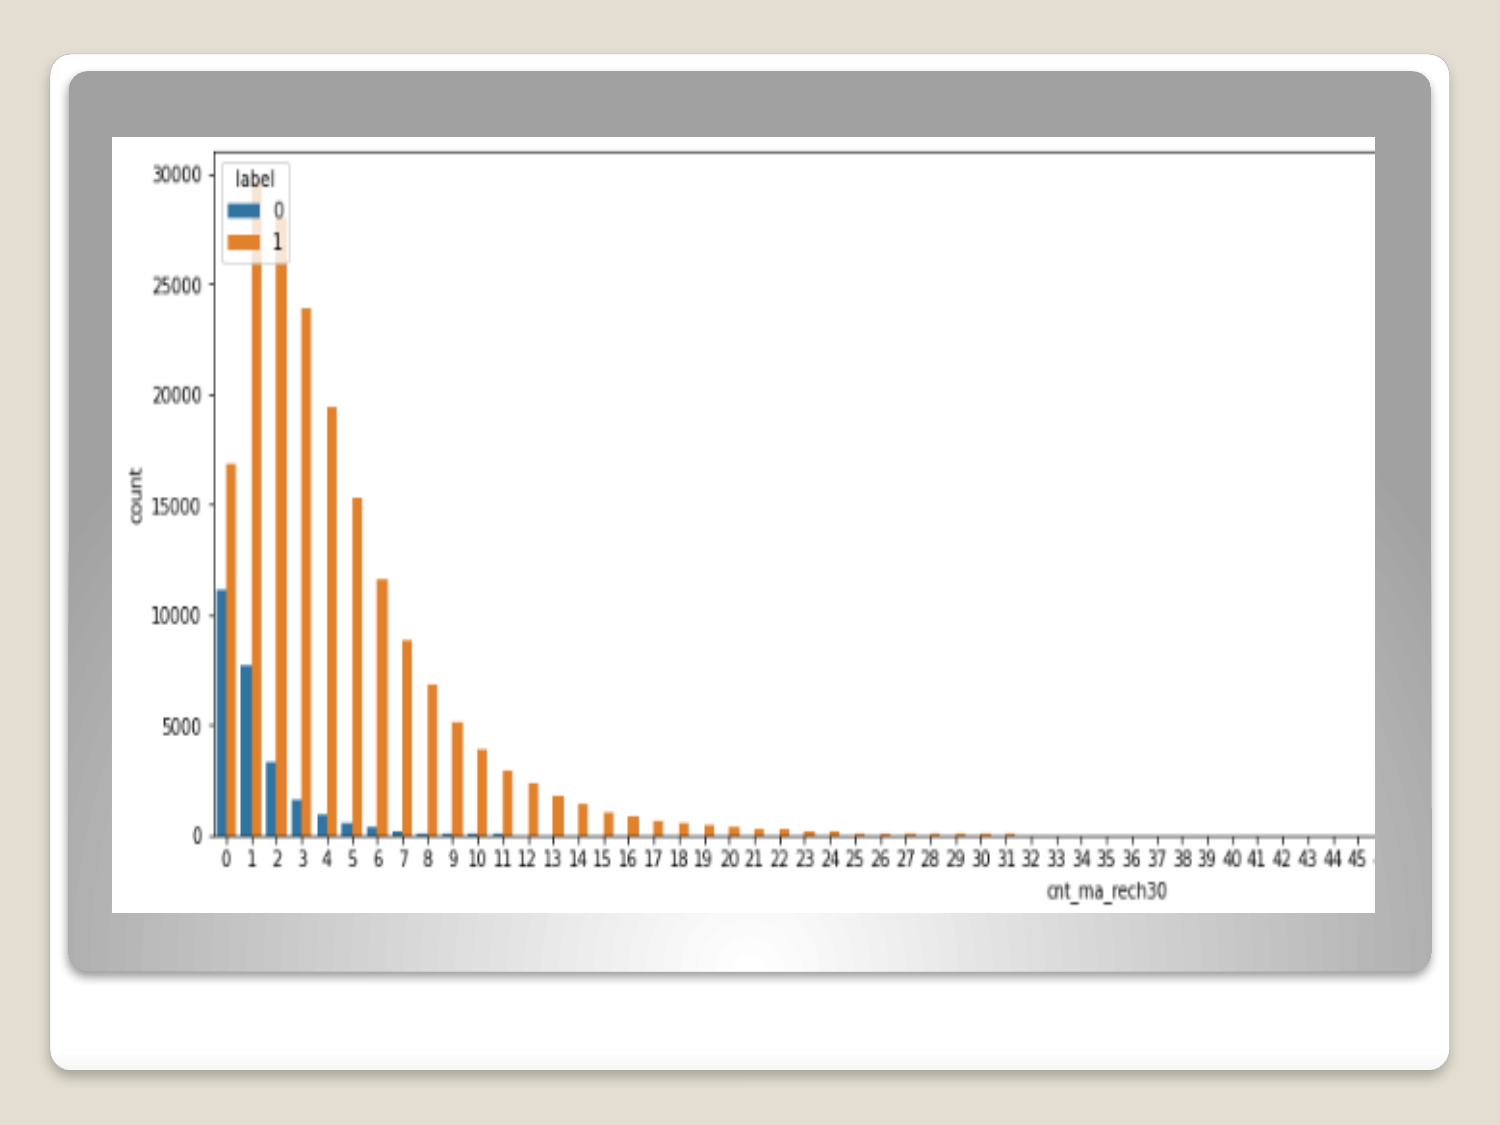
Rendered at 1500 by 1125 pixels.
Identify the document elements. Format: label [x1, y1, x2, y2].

list [112, 137, 1376, 913]
